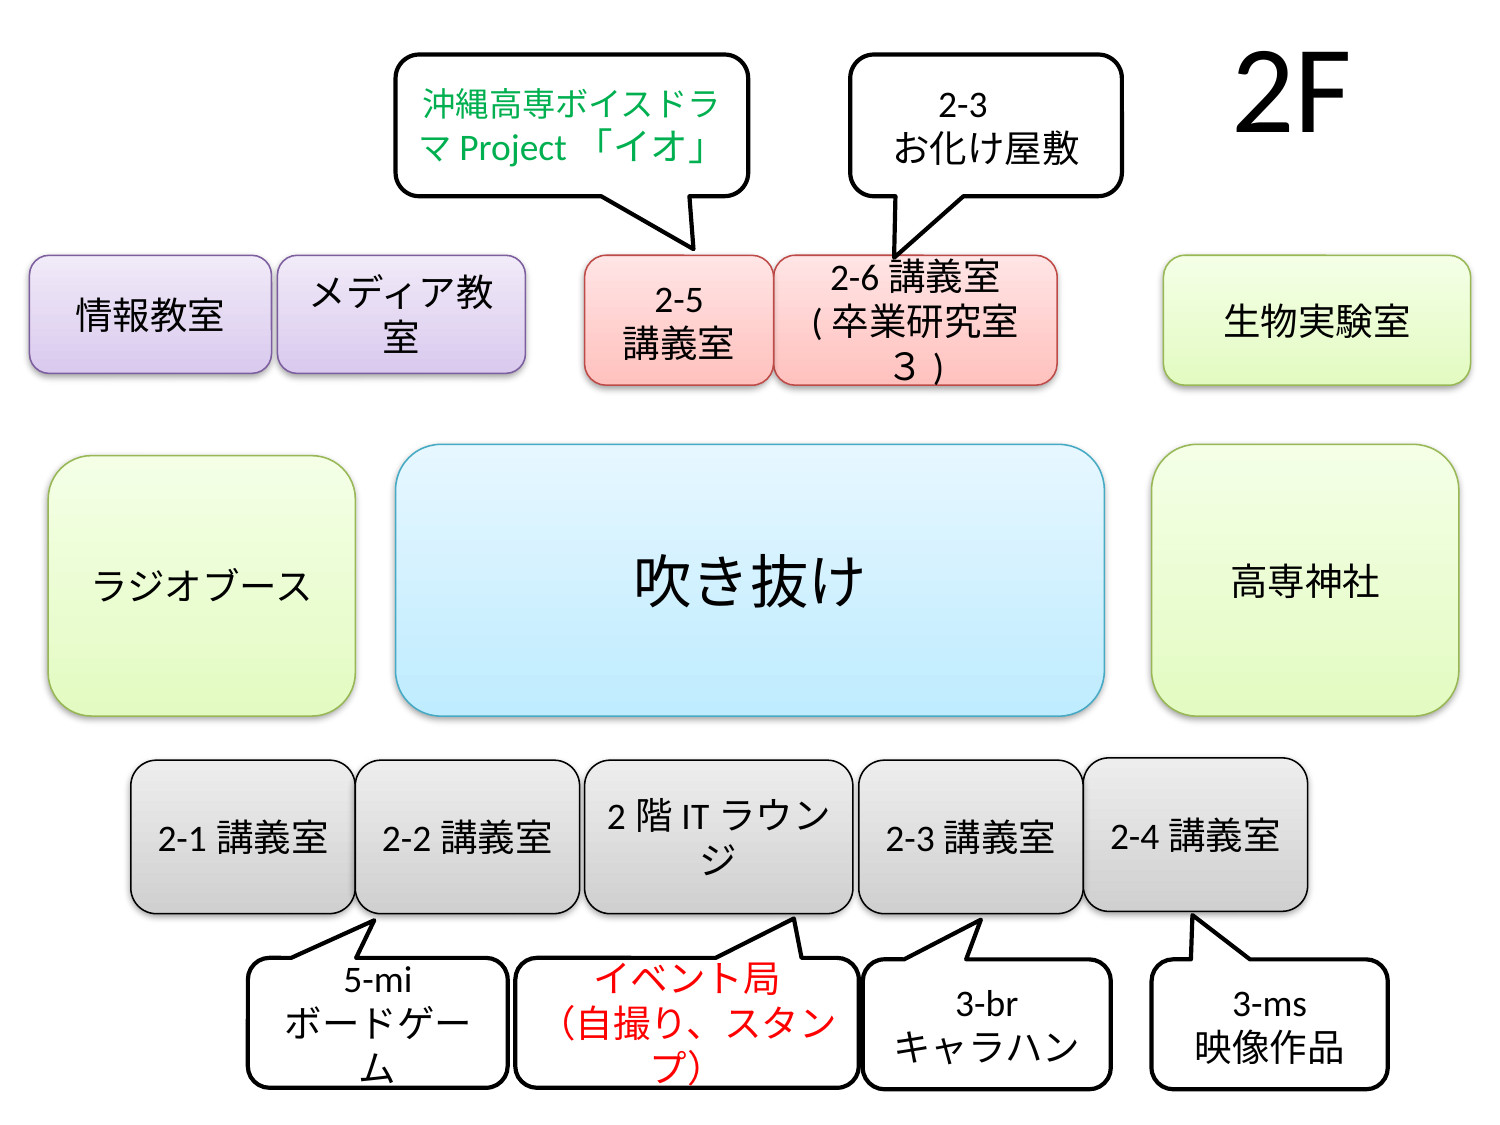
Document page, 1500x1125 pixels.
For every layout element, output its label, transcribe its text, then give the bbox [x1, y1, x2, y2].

text_box 3-br キャラハン [861, 922, 1113, 1092]
text_box 2-3 お化け屋敷 [848, 52, 1125, 260]
text_box 生物実験室 [1162, 254, 1472, 386]
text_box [130, 757, 1308, 914]
text_box 2-5 講義室 [583, 254, 775, 386]
text_box 沖縄高専ボイスドラマProject「イオ」 [393, 52, 751, 251]
text_box 吹き抜け [394, 443, 1106, 717]
text_box ラジオブース [47, 454, 357, 717]
text_box 2F [1216, 0, 1500, 165]
text_box イベント局 （自撮り、スタンプ） [513, 922, 861, 1090]
text_box 3-ms 映像作品 [1149, 922, 1390, 1092]
text_box 情報教室 [28, 254, 273, 375]
text_box 高専神社 [1150, 443, 1460, 717]
text_box メディア教室 [276, 254, 527, 375]
text_box 2-6講義室 (卒業研究室３) [774, 254, 1058, 386]
text_box 5-mi ボードゲーム [245, 922, 510, 1090]
